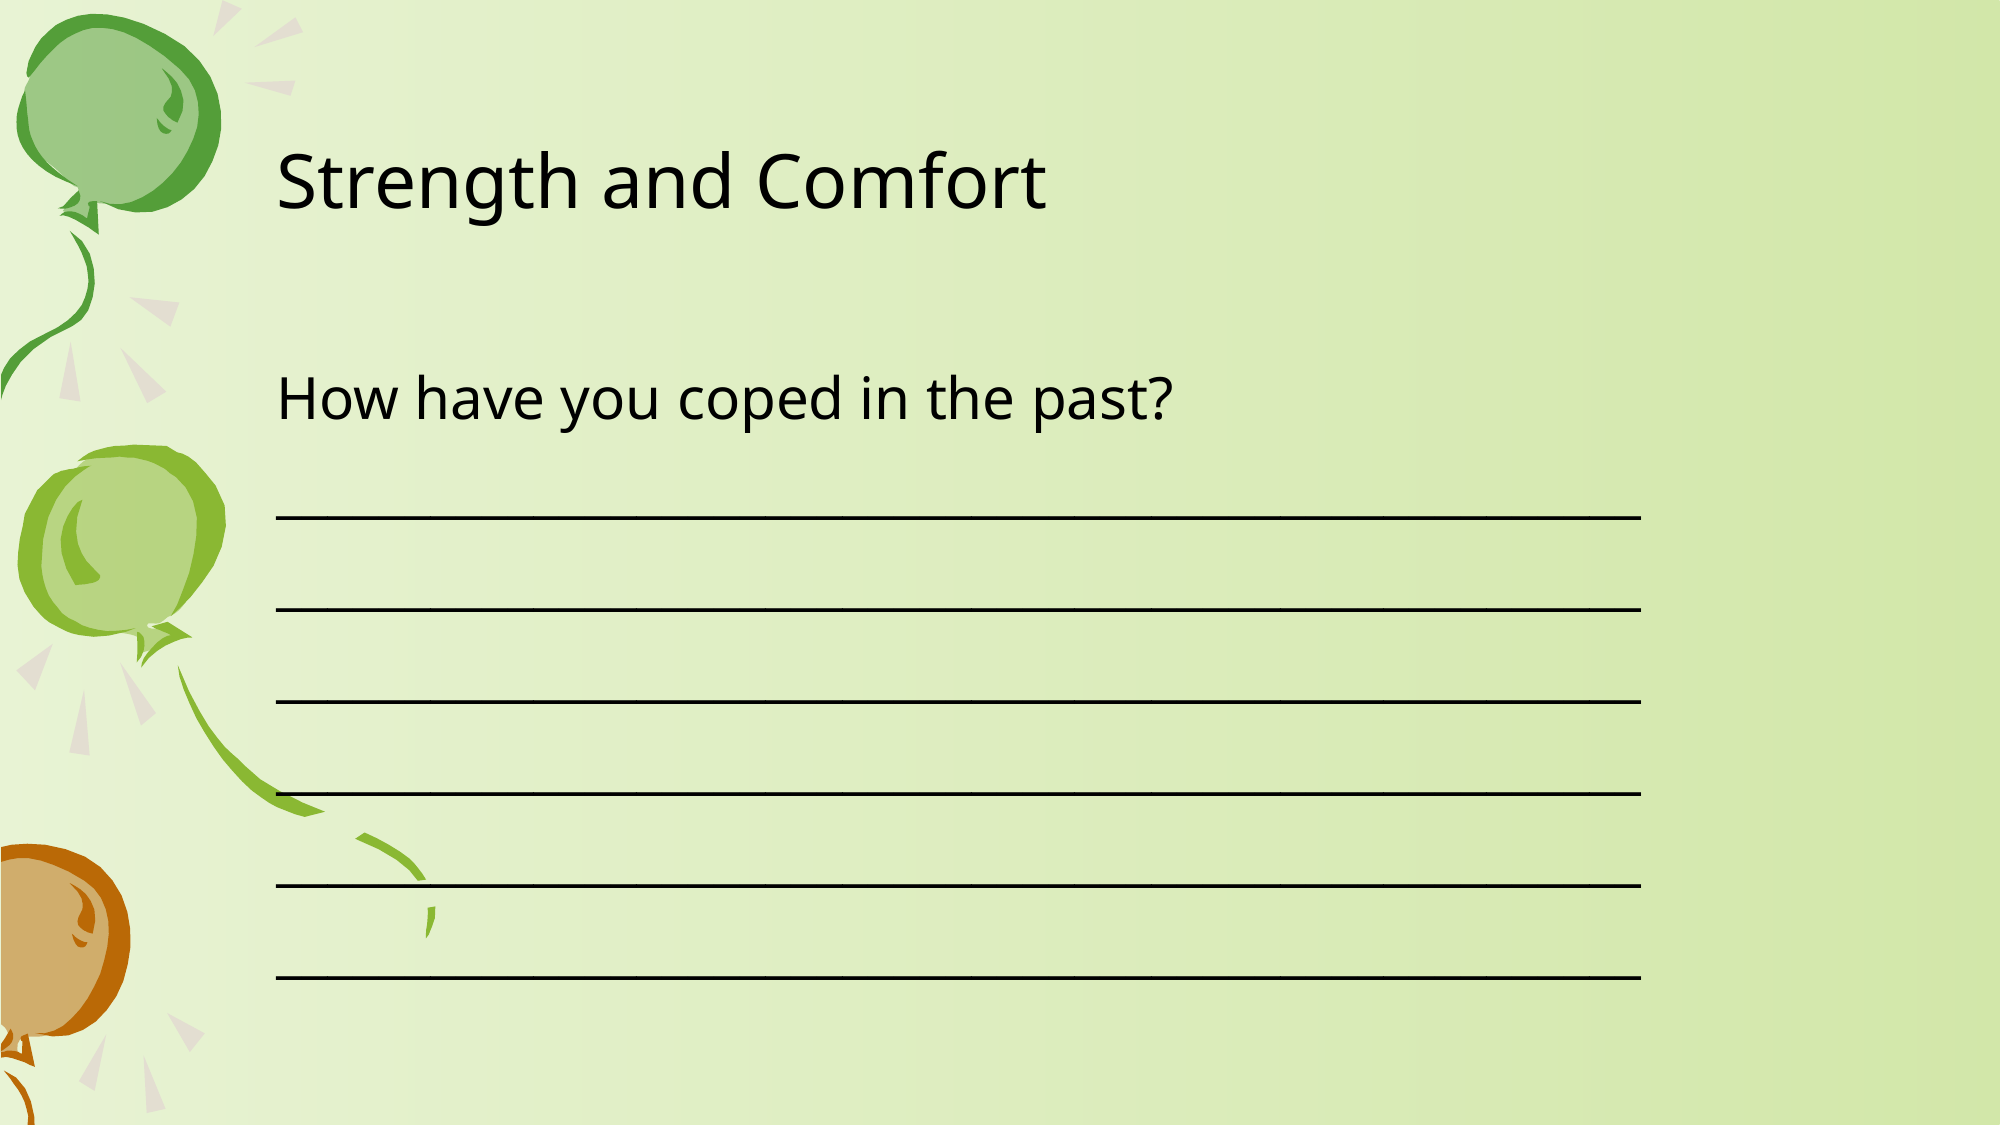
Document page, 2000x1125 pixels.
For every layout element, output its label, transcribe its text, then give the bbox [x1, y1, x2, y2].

title Strength and Comfort [261, 29, 1867, 233]
list How have you coped in the past? _____________________________________________________ _____________________________________________________ _____________________________________________________ _____________________________________________________ _____________________________________________________ _____________________________________________________ [261, 262, 1867, 1013]
